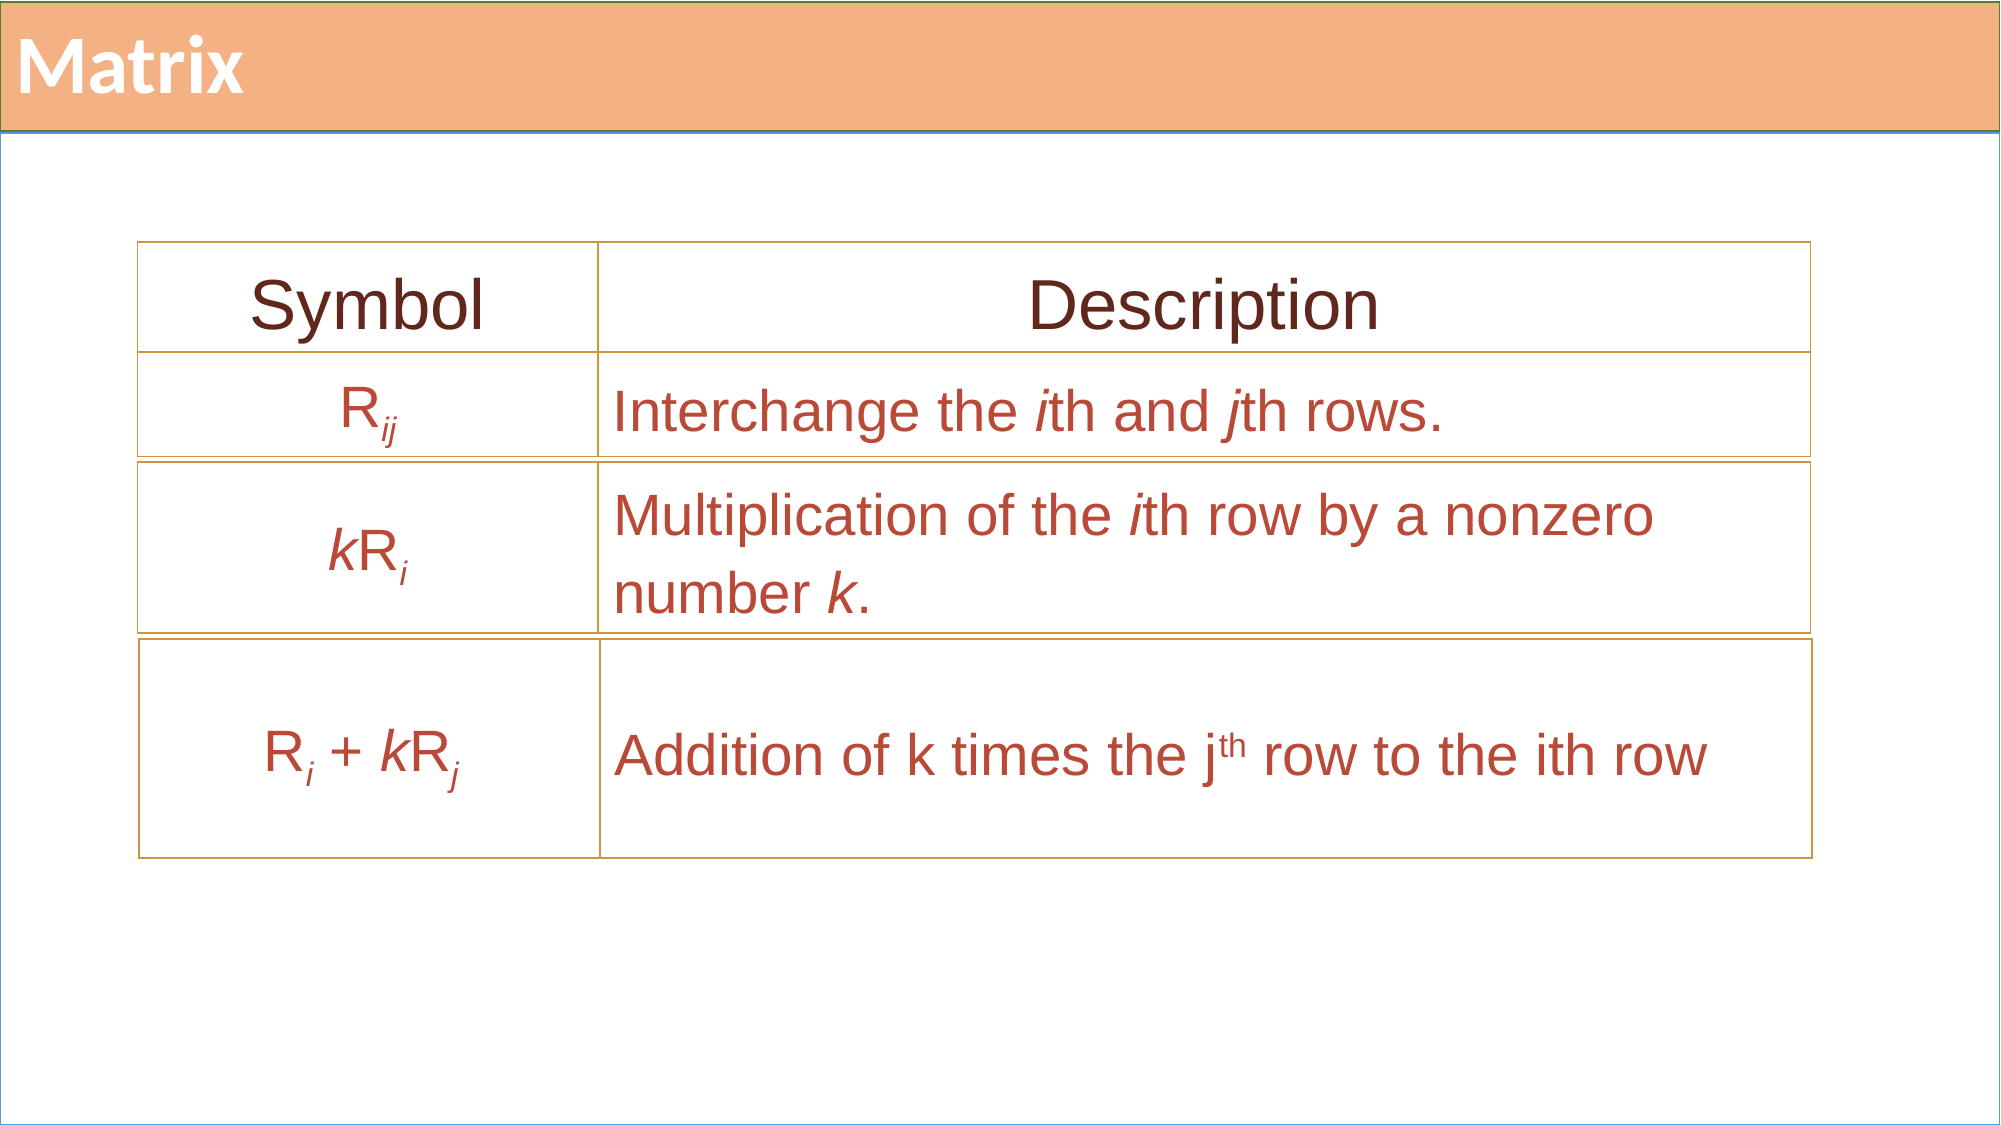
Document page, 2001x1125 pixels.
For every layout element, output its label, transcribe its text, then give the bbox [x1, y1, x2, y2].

table_cell Rij [138, 353, 597, 456]
table_cell Interchange the ith and jth rows. [599, 353, 1810, 456]
table_header Description [599, 243, 1810, 351]
table_header Multiplication of the ith row by a nonzero number k. [599, 463, 1810, 632]
title Matrix [0, 1, 2000, 132]
table_header Addition of k times the jth row to the ith row [601, 640, 1811, 857]
table_header kRi [138, 463, 597, 632]
list [0, 132, 2000, 1125]
table_header Symbol [138, 243, 597, 351]
table_header Ri + kRj [140, 640, 599, 857]
